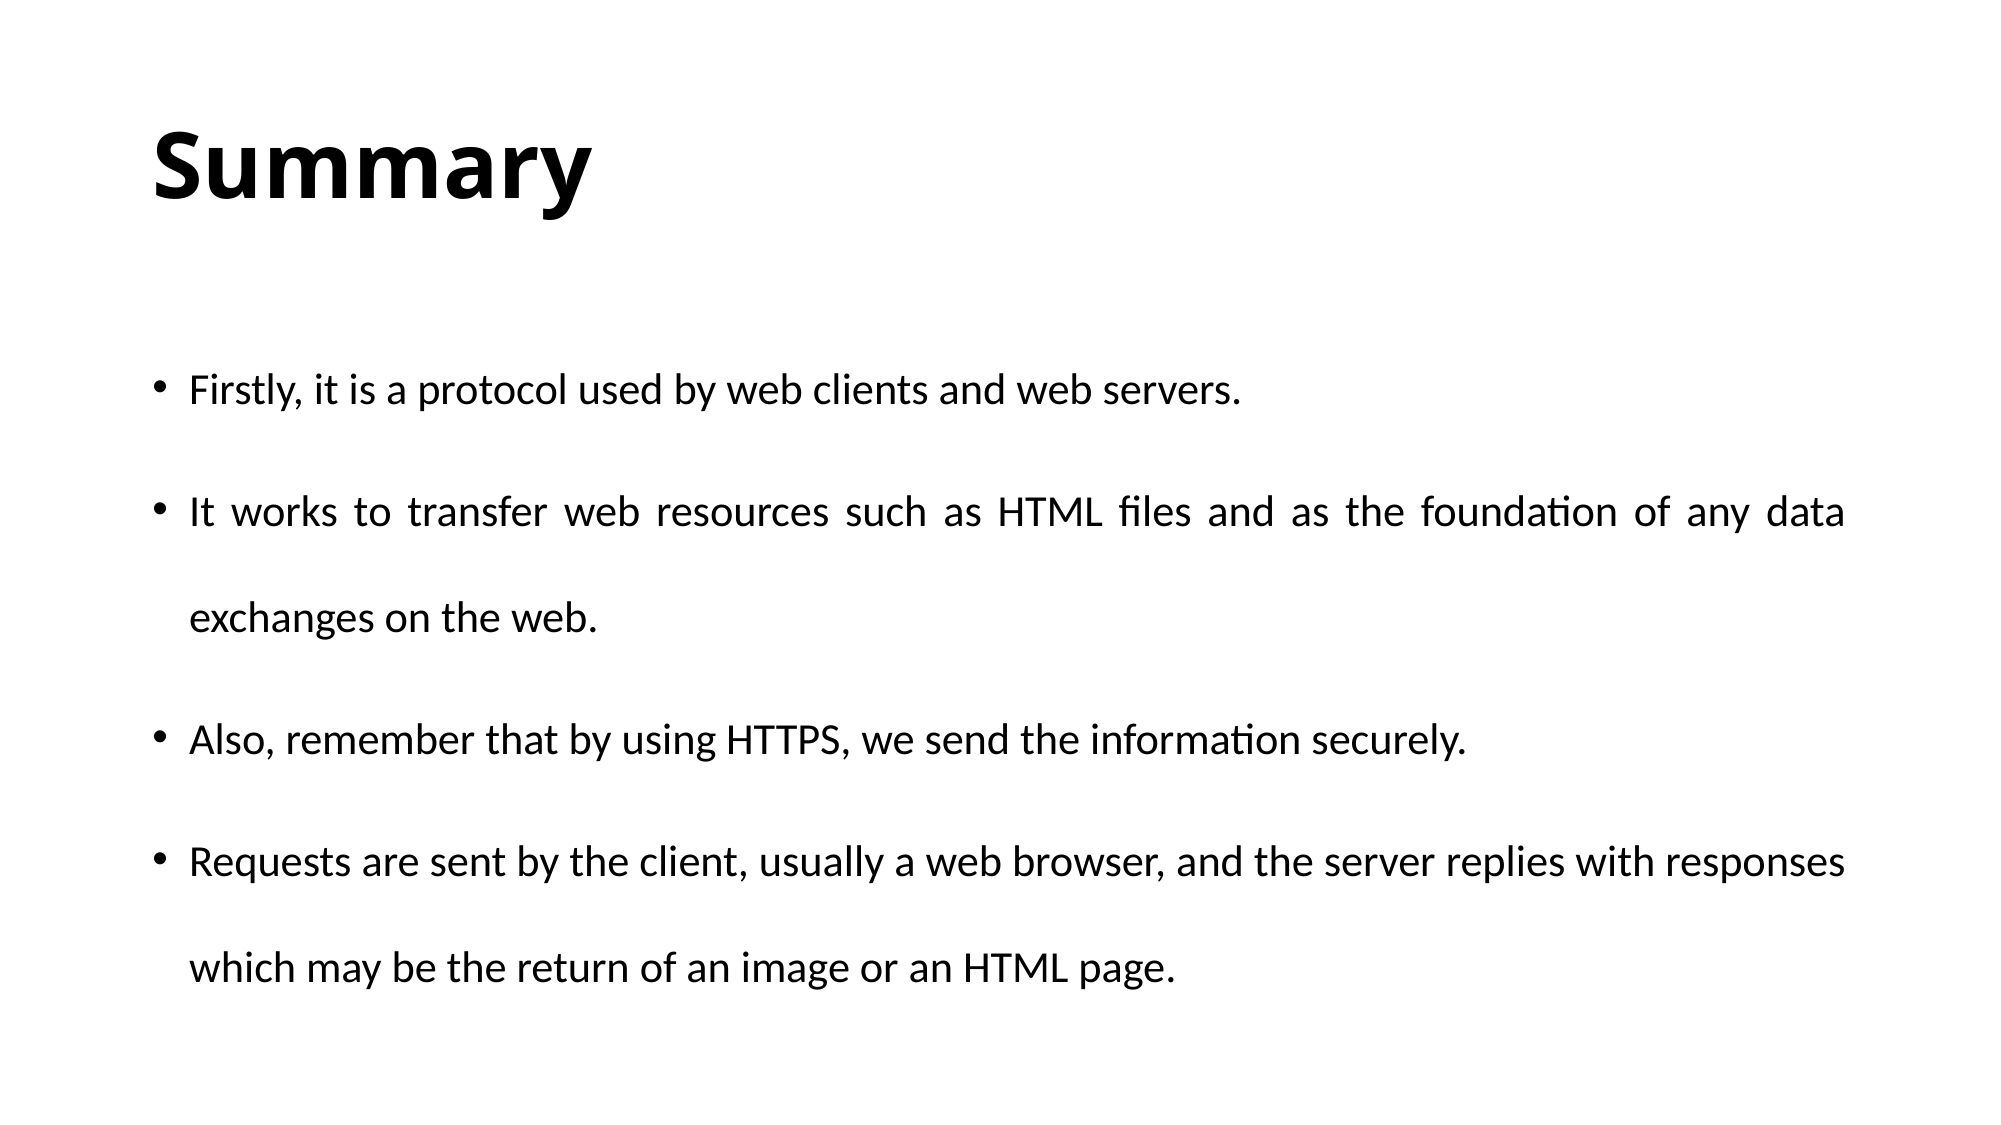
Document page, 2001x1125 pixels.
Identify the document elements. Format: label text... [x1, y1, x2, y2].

list Firstly, it is a protocol used by web clients and web servers. It works to transfer web resources such as HTML files and as the foundation of any data exchanges on the web. Also, remember that by using HTTPS, we send the information securely. Requests are sent by the client, usually a web browser, and the server replies with responses which may be the return of an image or an HTML page. [137, 299, 1863, 1014]
title Summary [137, 59, 1863, 278]
